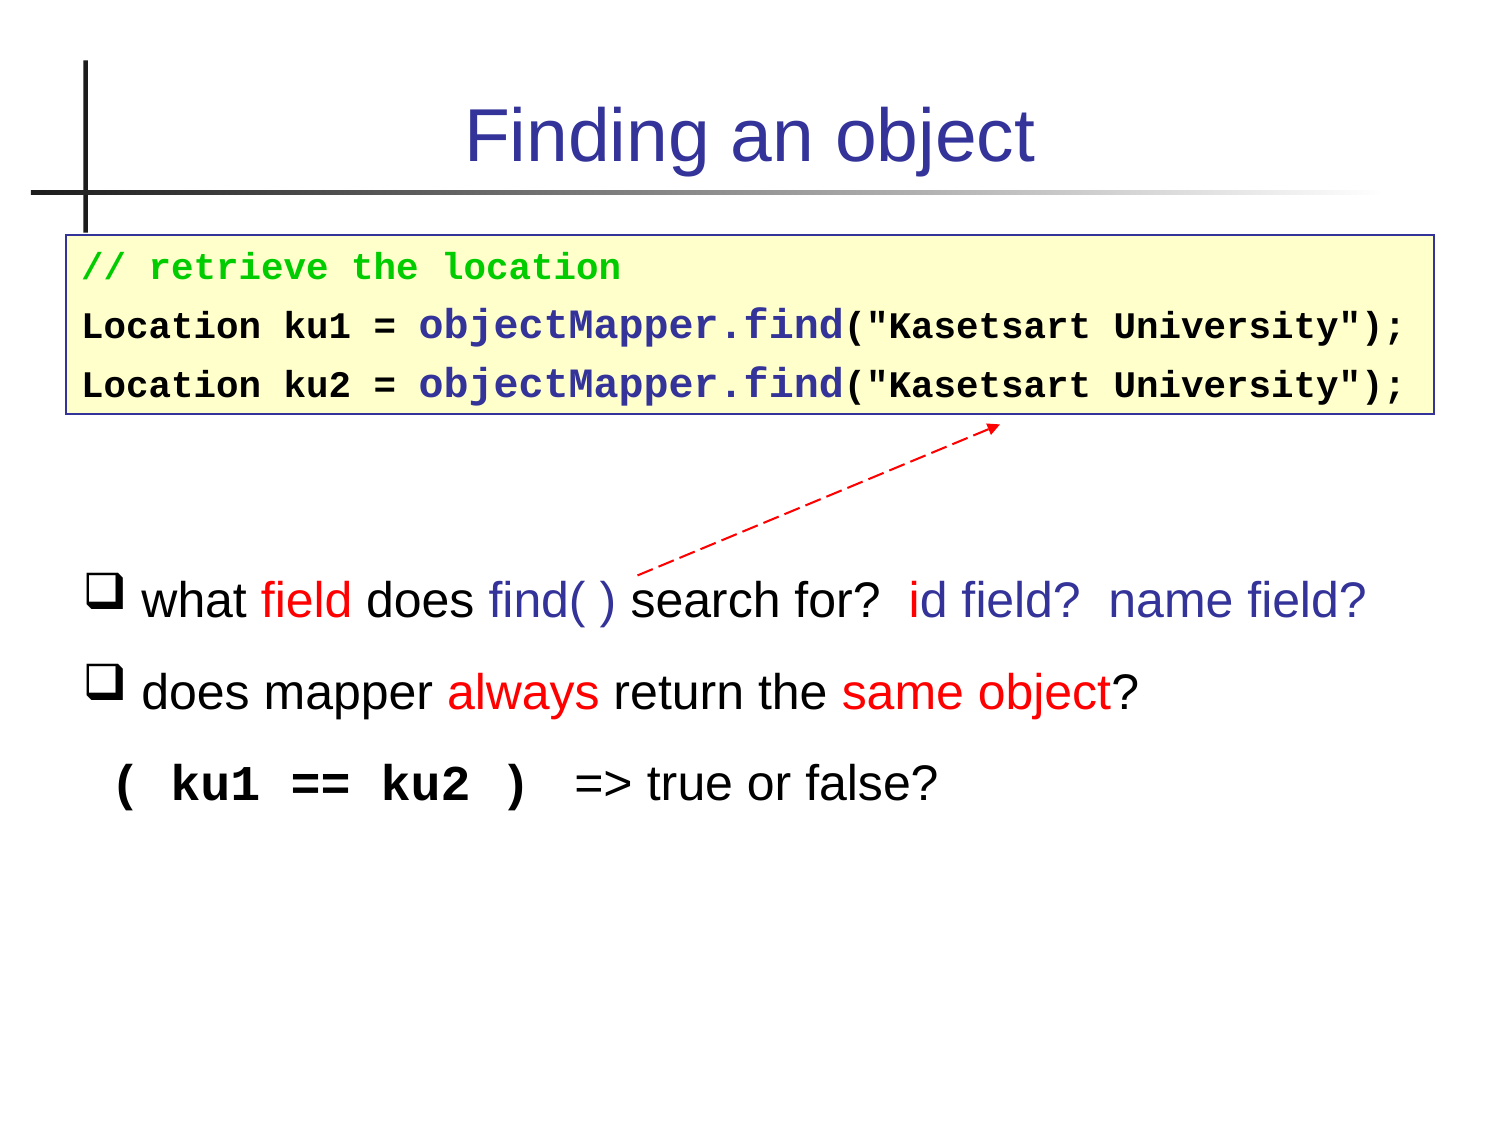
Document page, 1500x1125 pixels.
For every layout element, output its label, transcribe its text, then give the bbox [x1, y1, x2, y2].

text_box // retrieve the location Location ku1 = objectMapper.find("Kasetsart University"); Location ku2 = objectMapper.find("Kasetsart University"); [66, 234, 1435, 414]
text_box [976, 423, 1000, 435]
text_box what field does find( ) search for? id field? name field? does mapper always return the same object? ( ku1 == ku2 ) => true or false? [67, 560, 1433, 819]
text_box Finding an object [100, 42, 1400, 185]
